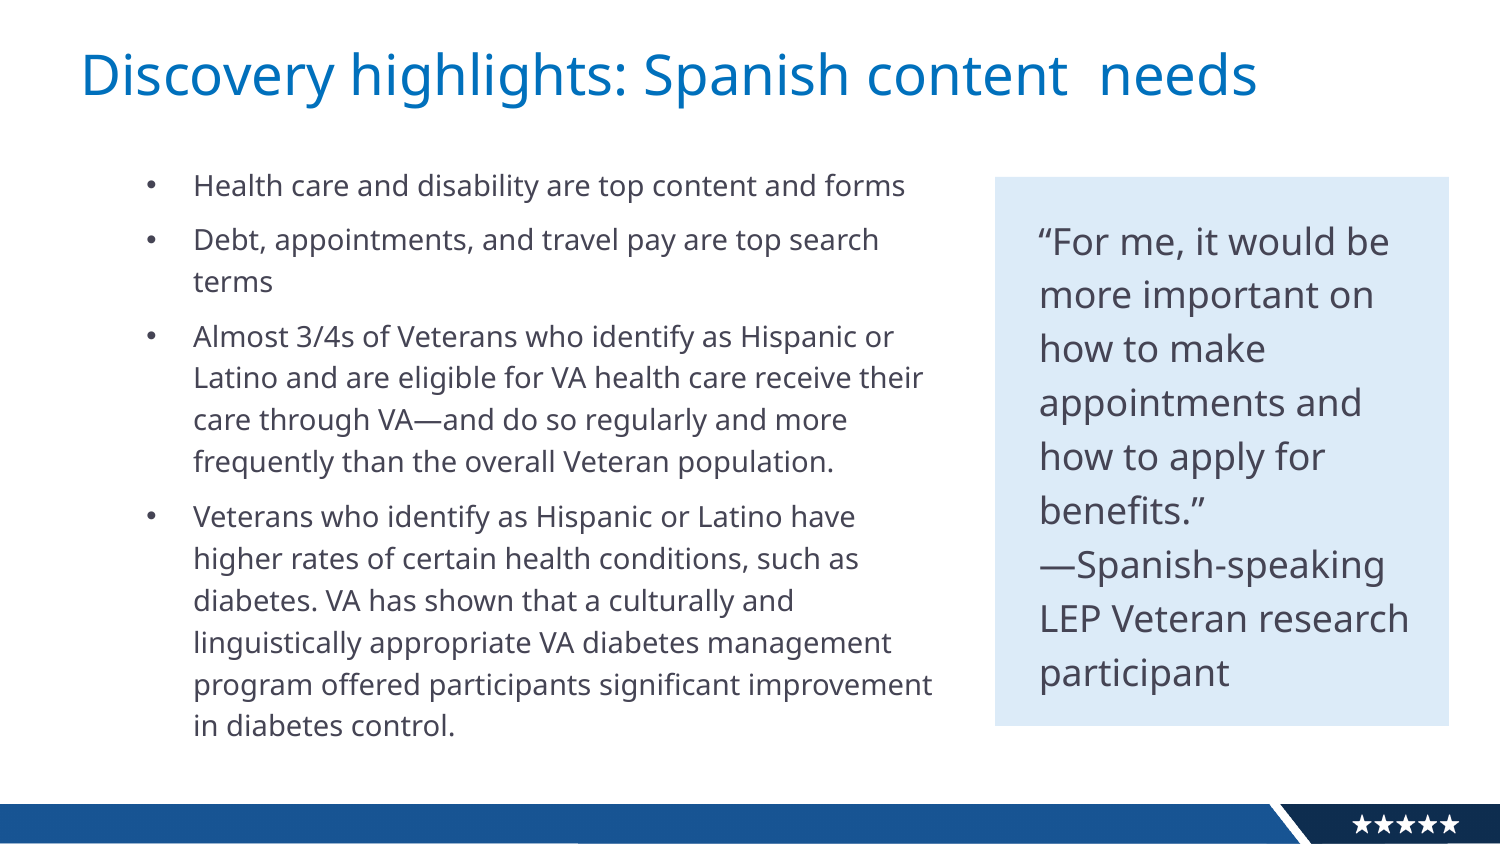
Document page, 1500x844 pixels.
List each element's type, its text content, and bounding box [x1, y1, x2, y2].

text_box “For me, it would be more important on how to make appointments and how to apply for benefits.” —Spanish-speaking LEP Veteran research participant [995, 176, 1449, 726]
picture [0, 804, 1500, 844]
list Health care and disability are top content and forms Debt, appointments, and travel pay are top search terms Almost 3/4s of Veterans who identify as Hispanic or Latino and are eligible for VA health care receive their care through VA—and do so regularly and more frequently than the overall Veteran population. Veterans who identify as Hispanic or Latino have higher rates of certain health conditions, such as diabetes. VA has shown that a culturally and linguistically appropriate VA diabetes management program offered participants significant improvement in diabetes control. [103, 176, 958, 726]
title Discovery highlights: Spanish content needs [75, 33, 1425, 175]
